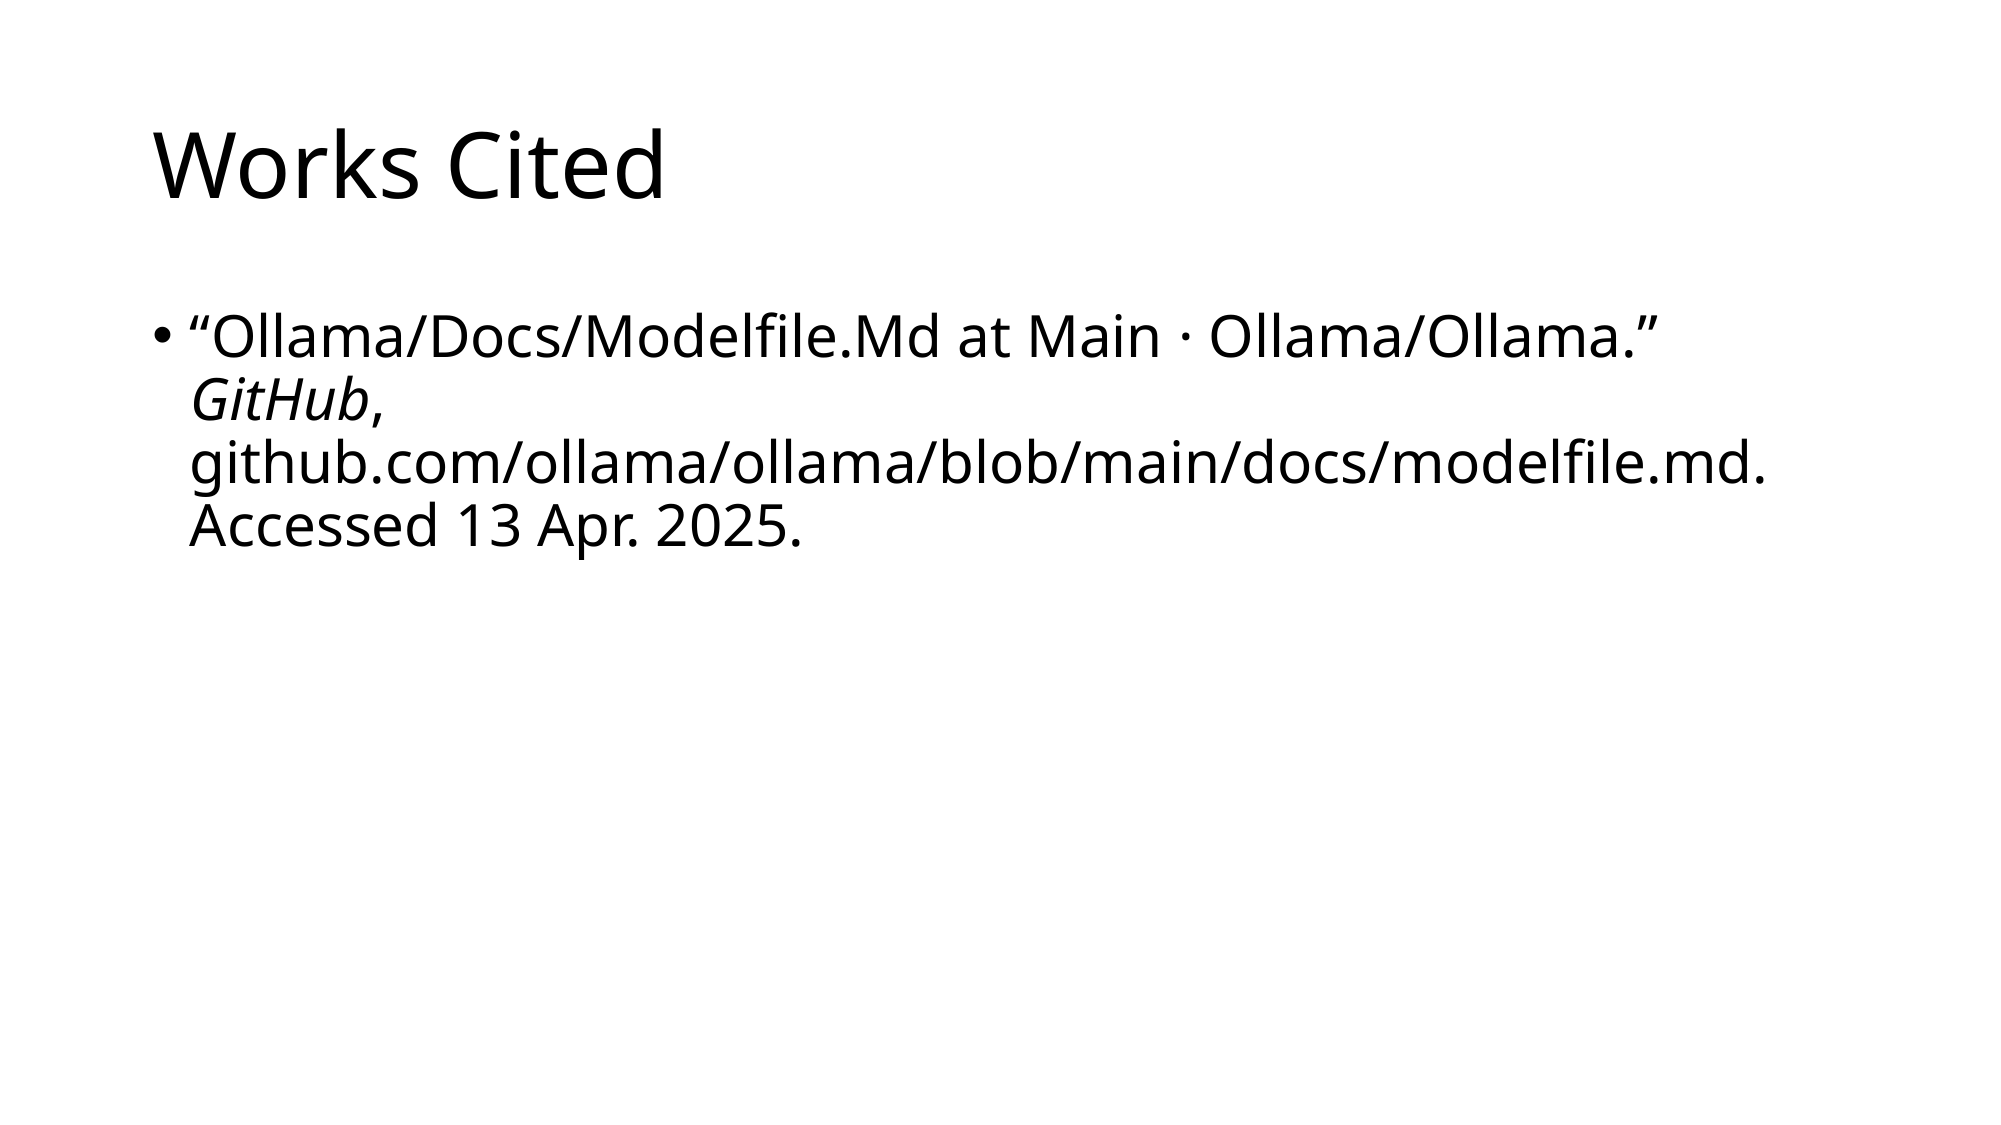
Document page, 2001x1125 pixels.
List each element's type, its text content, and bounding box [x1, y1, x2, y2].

title Works Cited [137, 59, 1863, 278]
list “Ollama/Docs/Modelfile.Md at Main · Ollama/Ollama.” GitHub, github.com/ollama/ollama/blob/main/docs/modelfile.md. Accessed 13 Apr. 2025. [137, 299, 1863, 1014]
